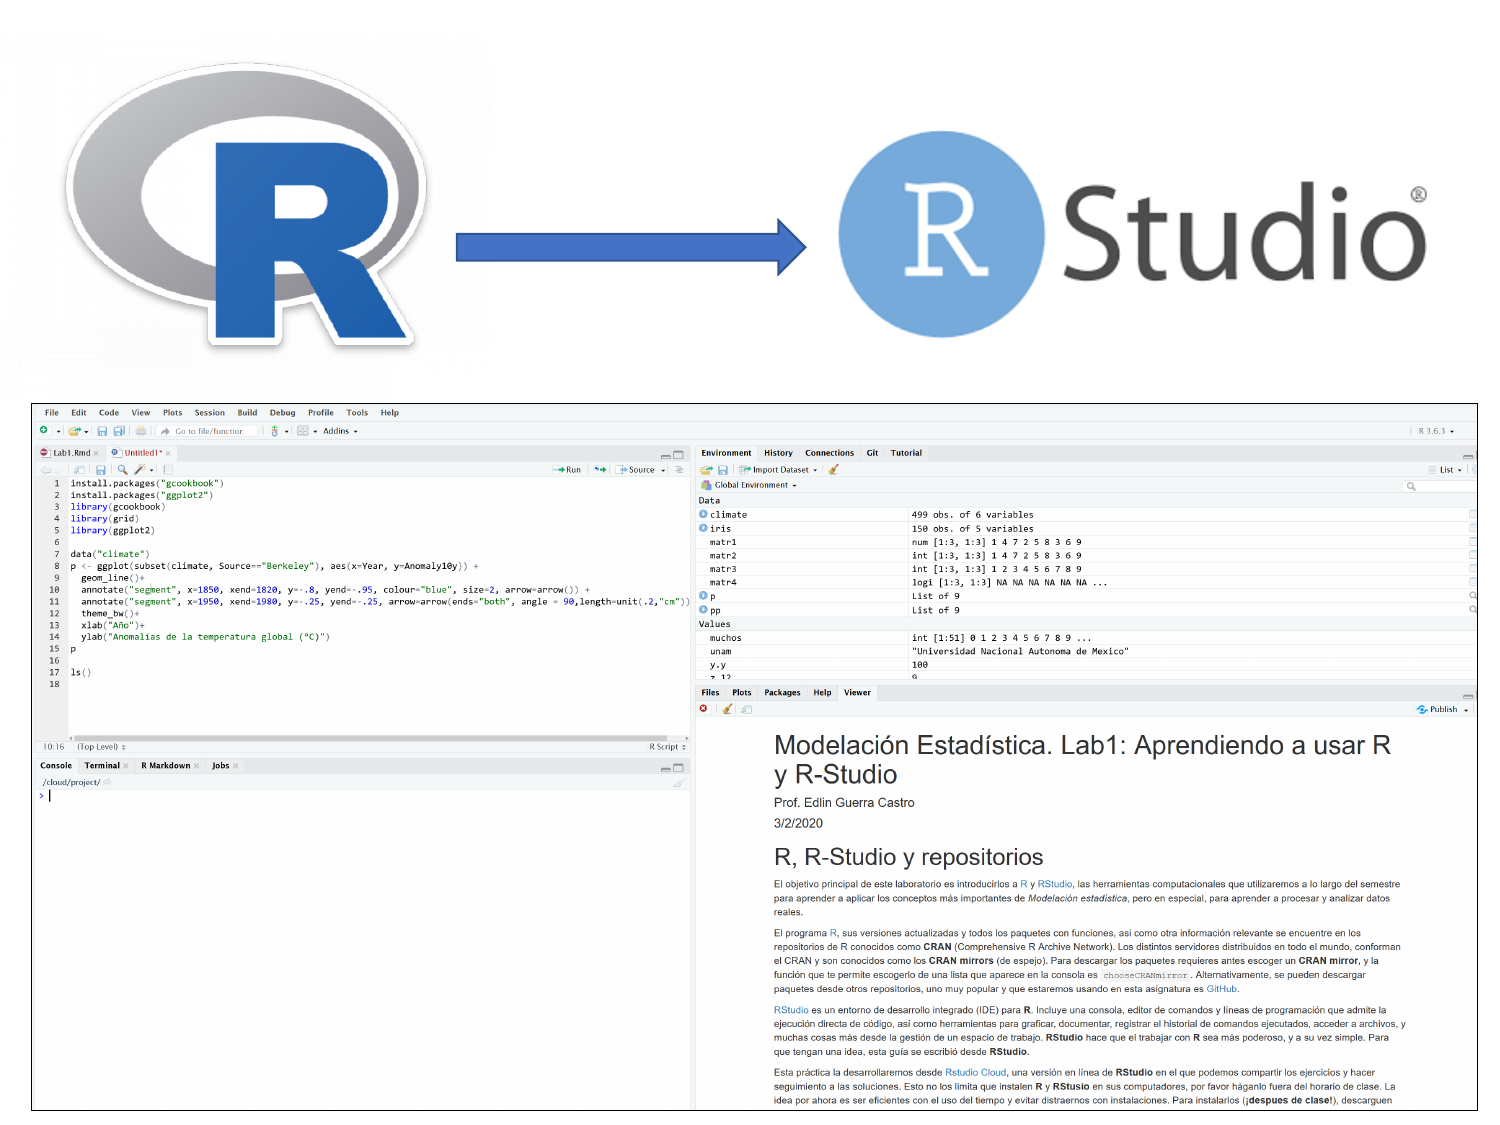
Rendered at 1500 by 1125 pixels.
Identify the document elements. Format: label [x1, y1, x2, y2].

text_box [491, 217, 807, 277]
picture [836, 130, 1430, 339]
picture [0, 0, 1478, 1111]
